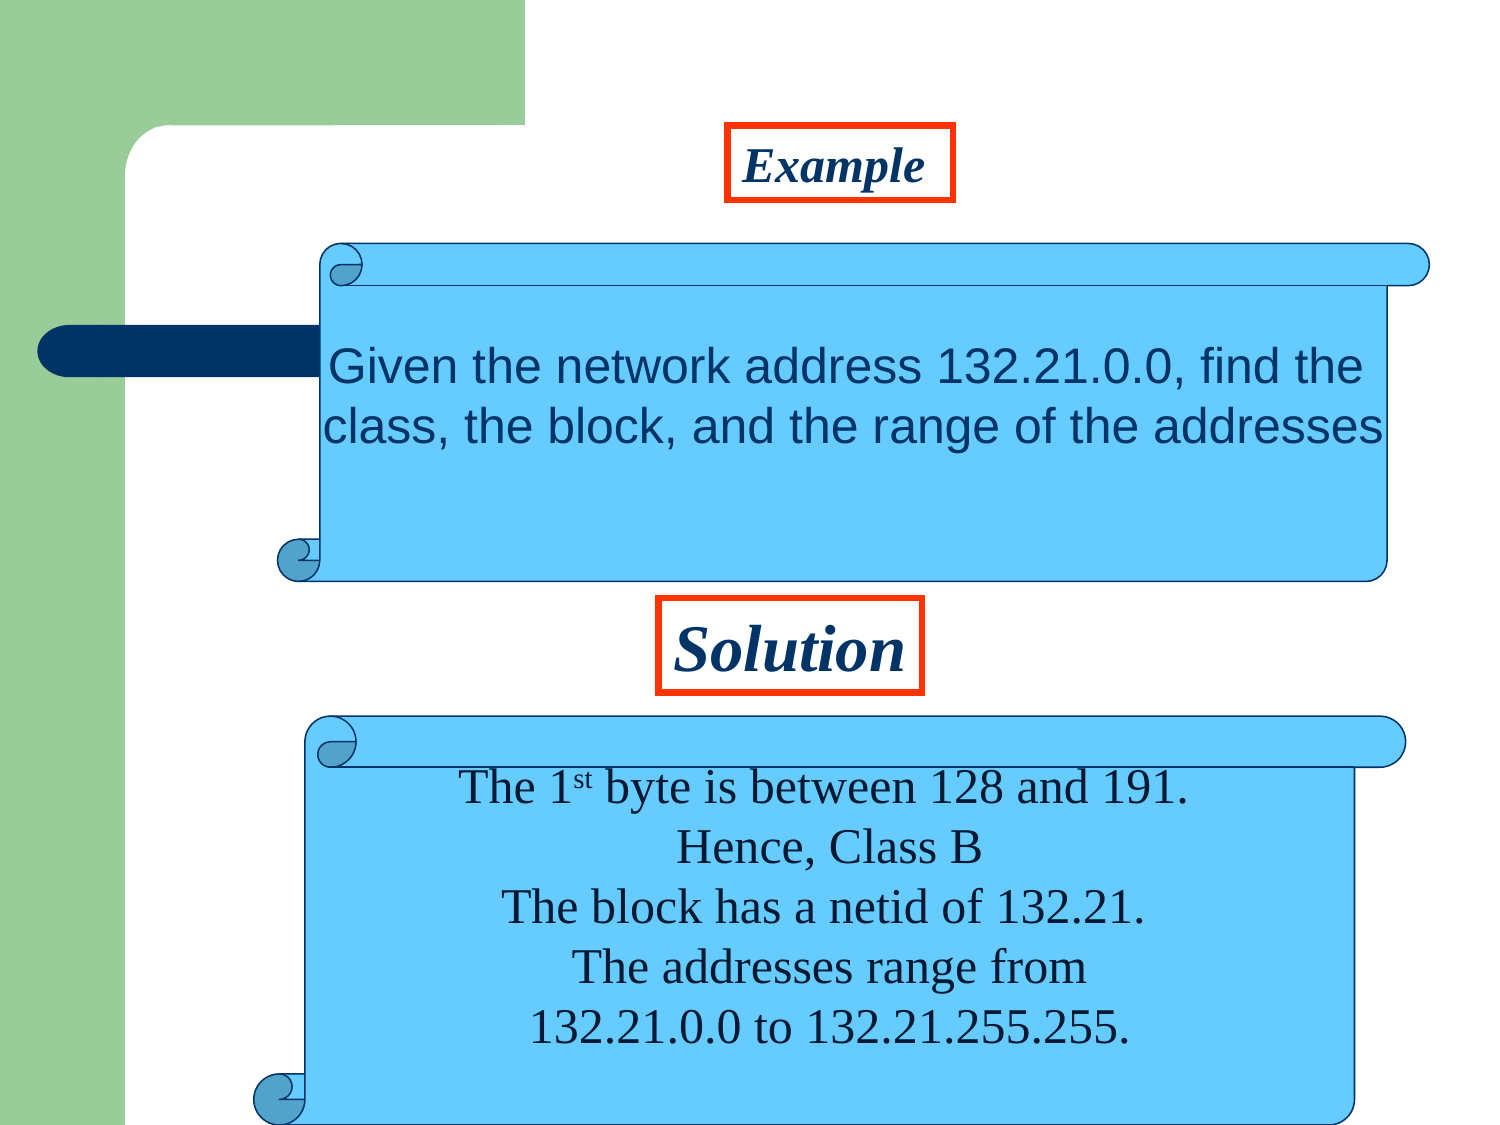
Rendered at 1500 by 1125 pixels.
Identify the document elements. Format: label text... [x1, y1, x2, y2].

text_box Given the network address 132.21.0.0, find the class, the block, and the range of the addresses [277, 243, 1430, 582]
text_box The 1st byte is between 128 and 191. Hence, Class B The block has a netid of 132.21. The addresses range from 132.21.0.0 to 132.21.255.255. [253, 716, 1406, 1125]
text_box Solution [658, 597, 922, 693]
text_box Example [727, 125, 954, 201]
